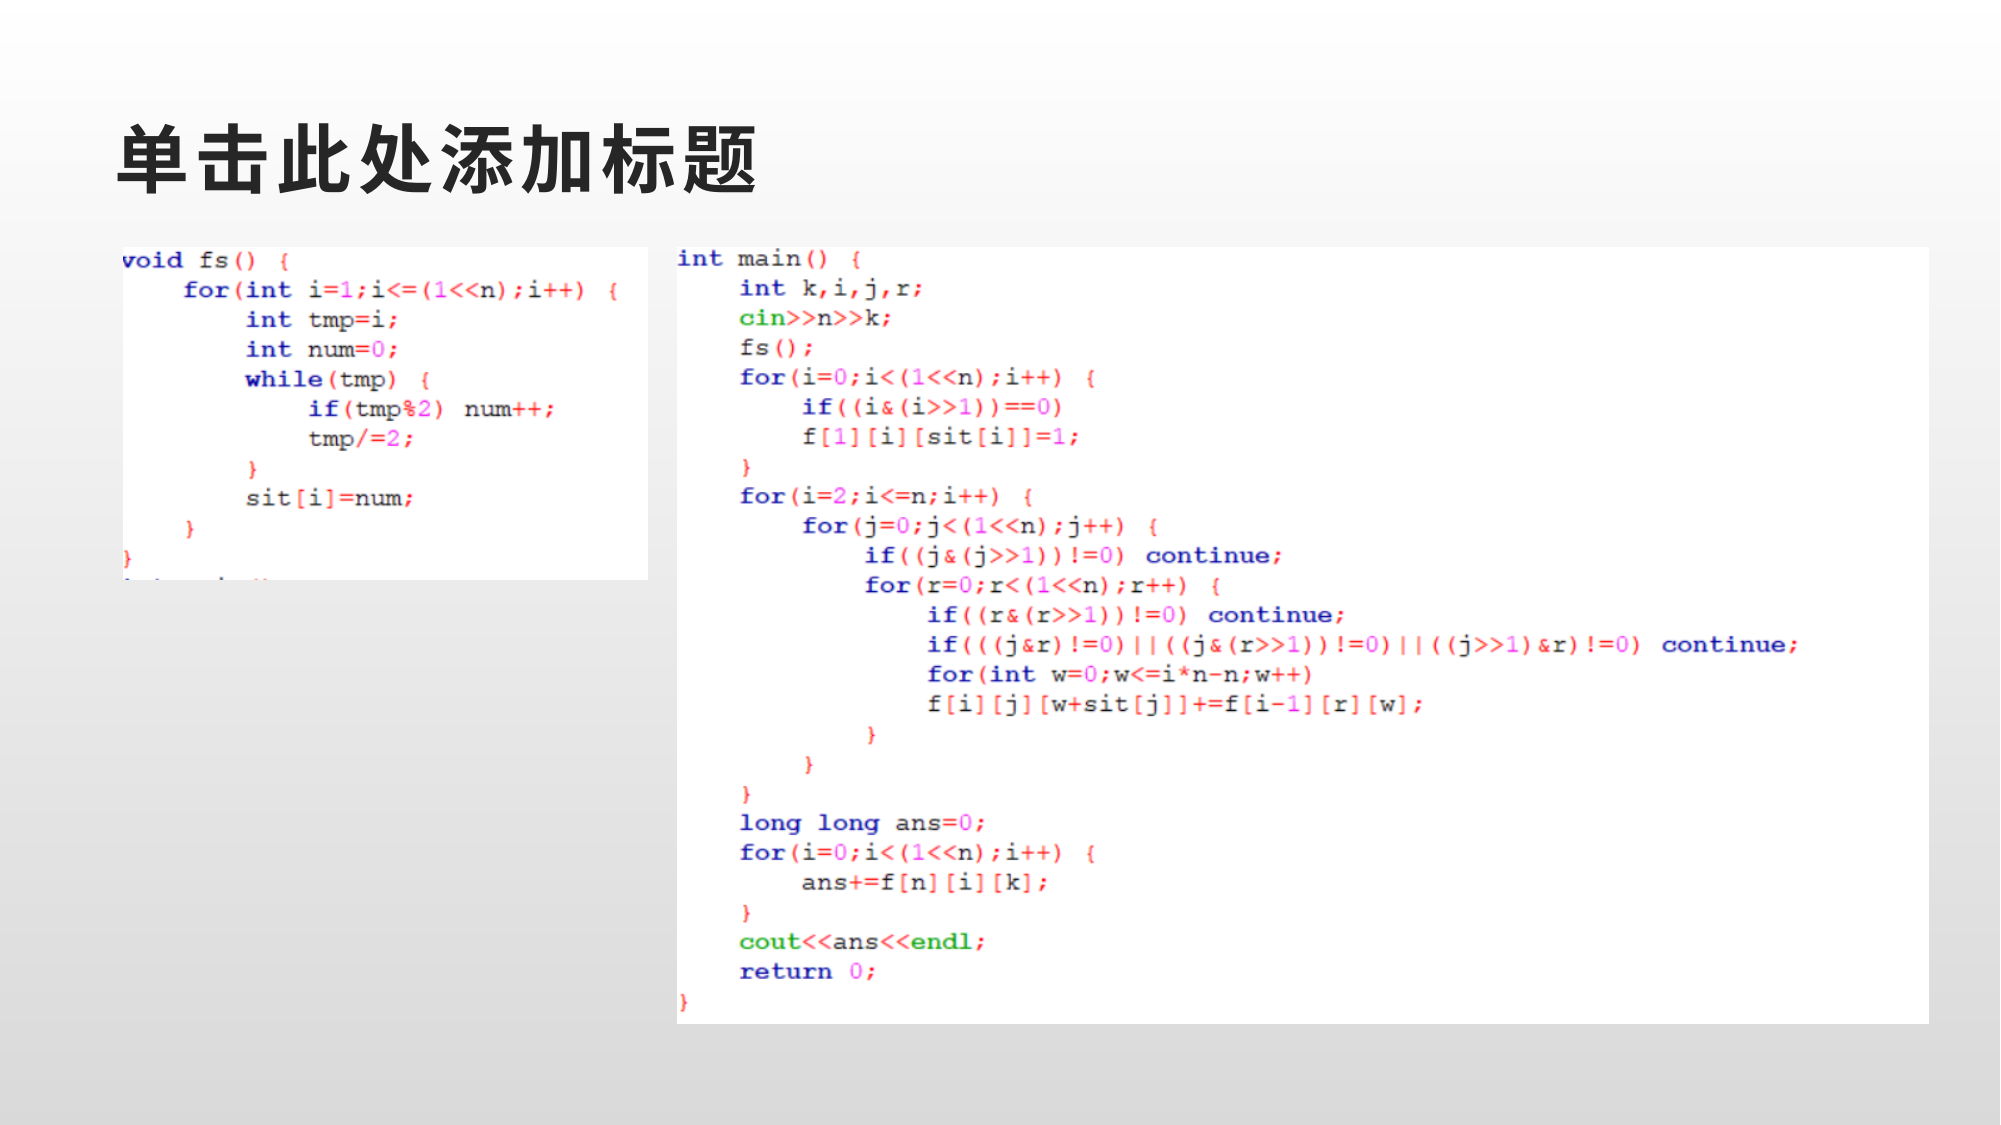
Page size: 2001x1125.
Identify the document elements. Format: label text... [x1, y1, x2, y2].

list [123, 246, 648, 580]
picture [677, 247, 1929, 1024]
title 单击此处添加标题 [99, 99, 1900, 216]
